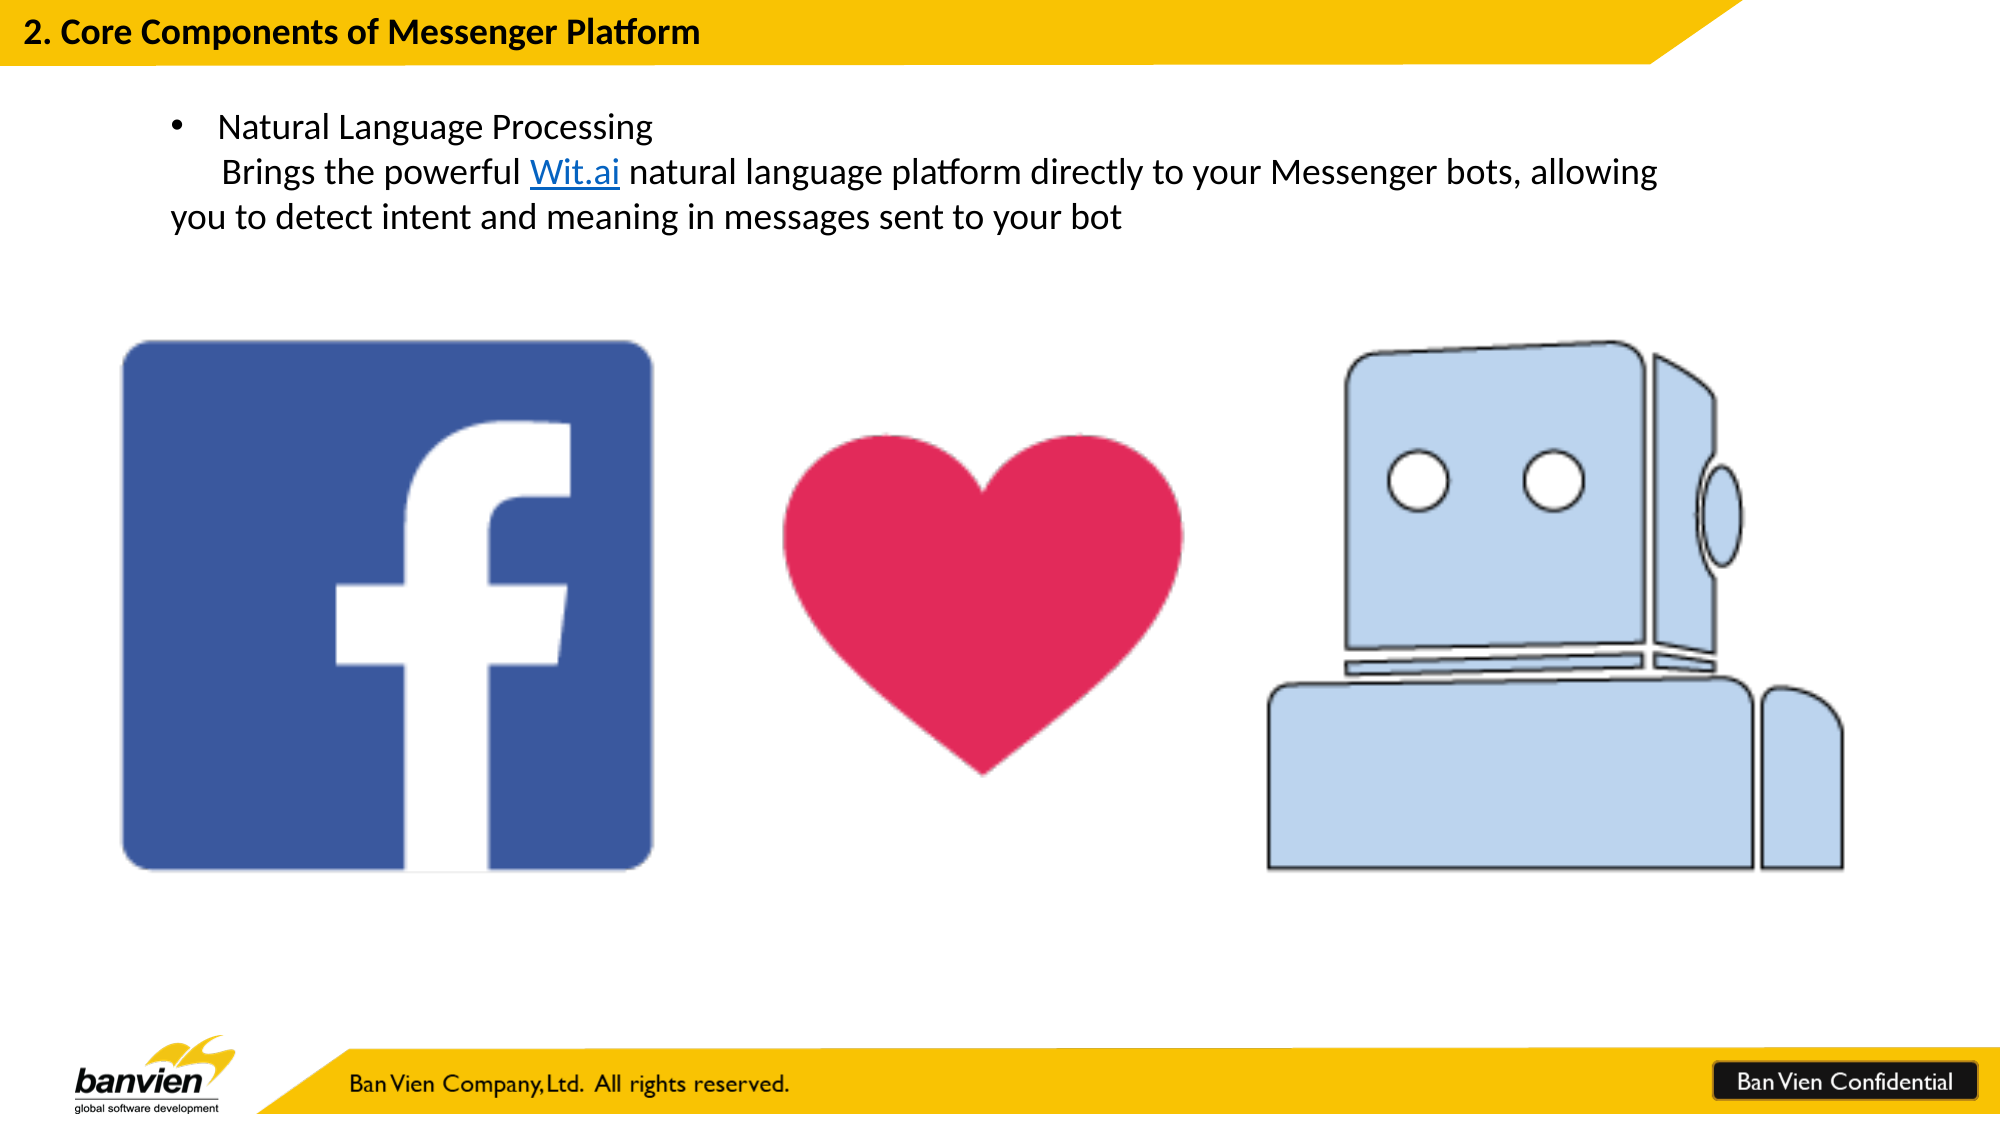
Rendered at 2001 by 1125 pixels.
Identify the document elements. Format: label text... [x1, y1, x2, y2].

picture [75, 274, 1925, 947]
picture [75, 1035, 2000, 1114]
text_box 2. Core Components of Messenger Platform [8, 0, 977, 105]
text_box [0, 0, 8, 67]
text_box Natural Language Processing Brings the powerful Wit.ai natural language platform directly to your Messenger bots, allowing you to detect intent and meaning in messages sent to your bot [155, 94, 1691, 245]
text_box [977, 0, 1744, 66]
